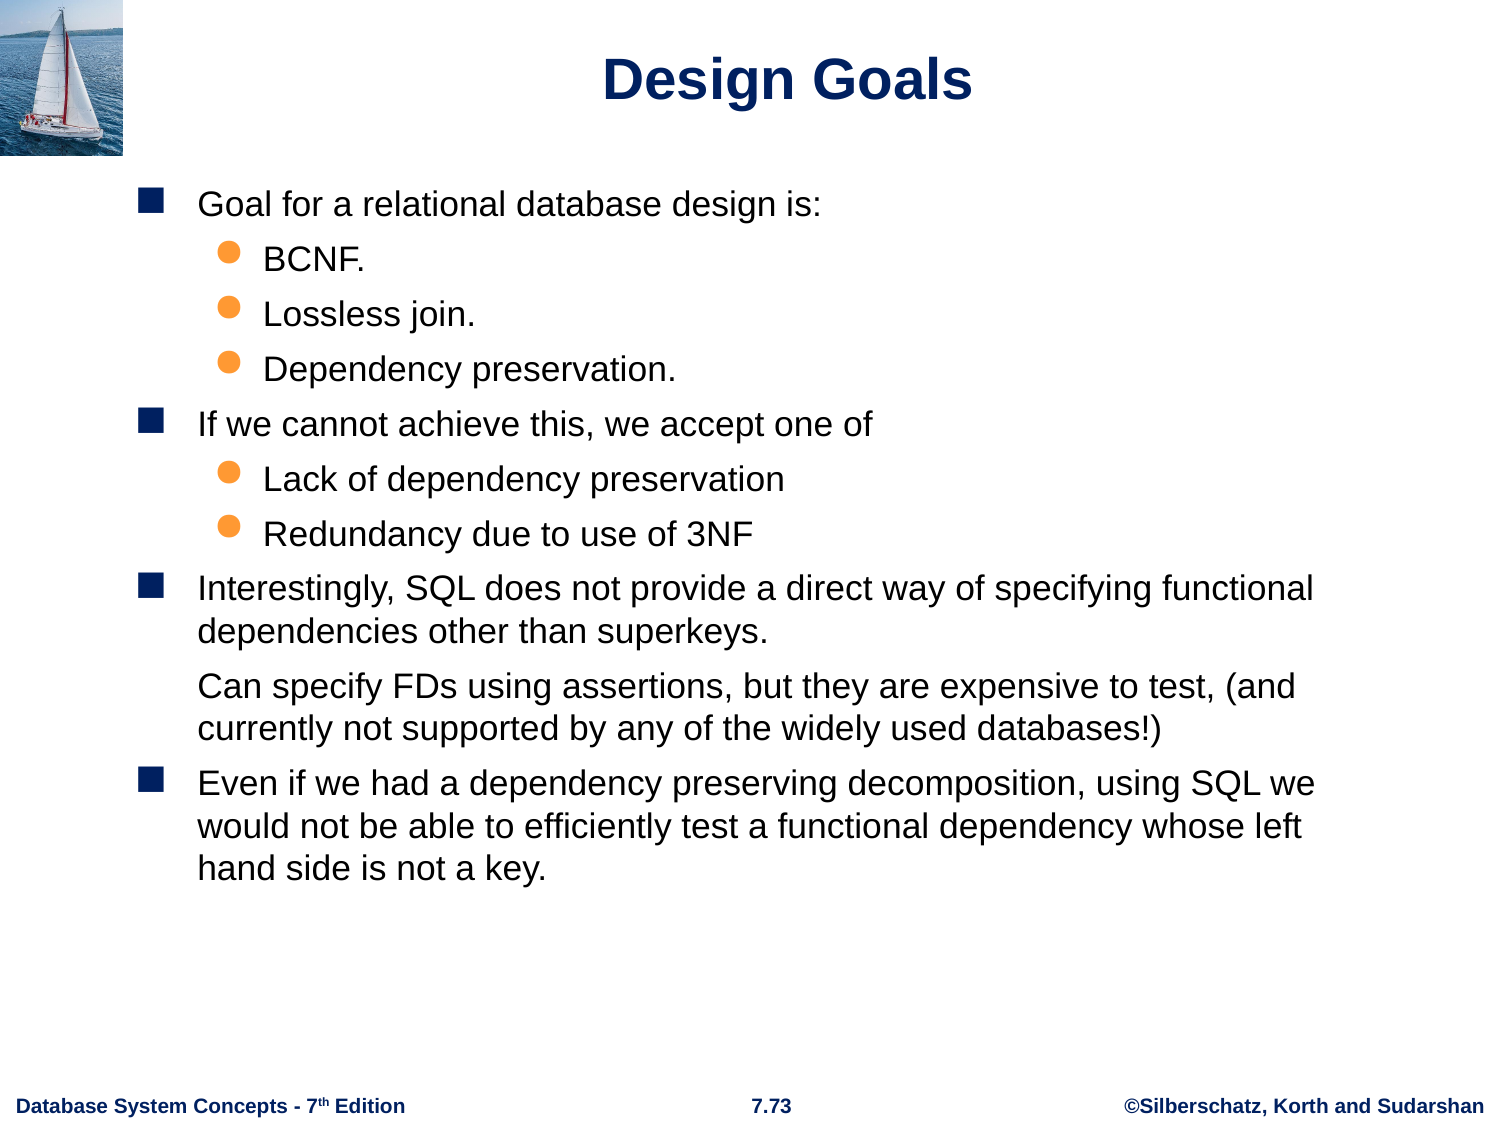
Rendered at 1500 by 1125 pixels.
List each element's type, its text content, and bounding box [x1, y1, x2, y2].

picture [0, 0, 123, 156]
title Design Goals [125, 18, 1452, 120]
list Goal for a relational database design is: BCNF. Lossless join. Dependency preservation. If we cannot achieve this, we accept one of Lack of dependency preservation Redundancy due to use of 3NF Interestingly, SQL does not provide a direct way of specifying functional dependencies other than superkeys. Can specify FDs using assertions, but they are expensive to test, (and currently not supported by any of the widely used databases!) Even if we had a dependency preserving decomposition, using SQL we would not be able to efficiently test a functional dependency whose left hand side is not a key. [126, 173, 1358, 944]
